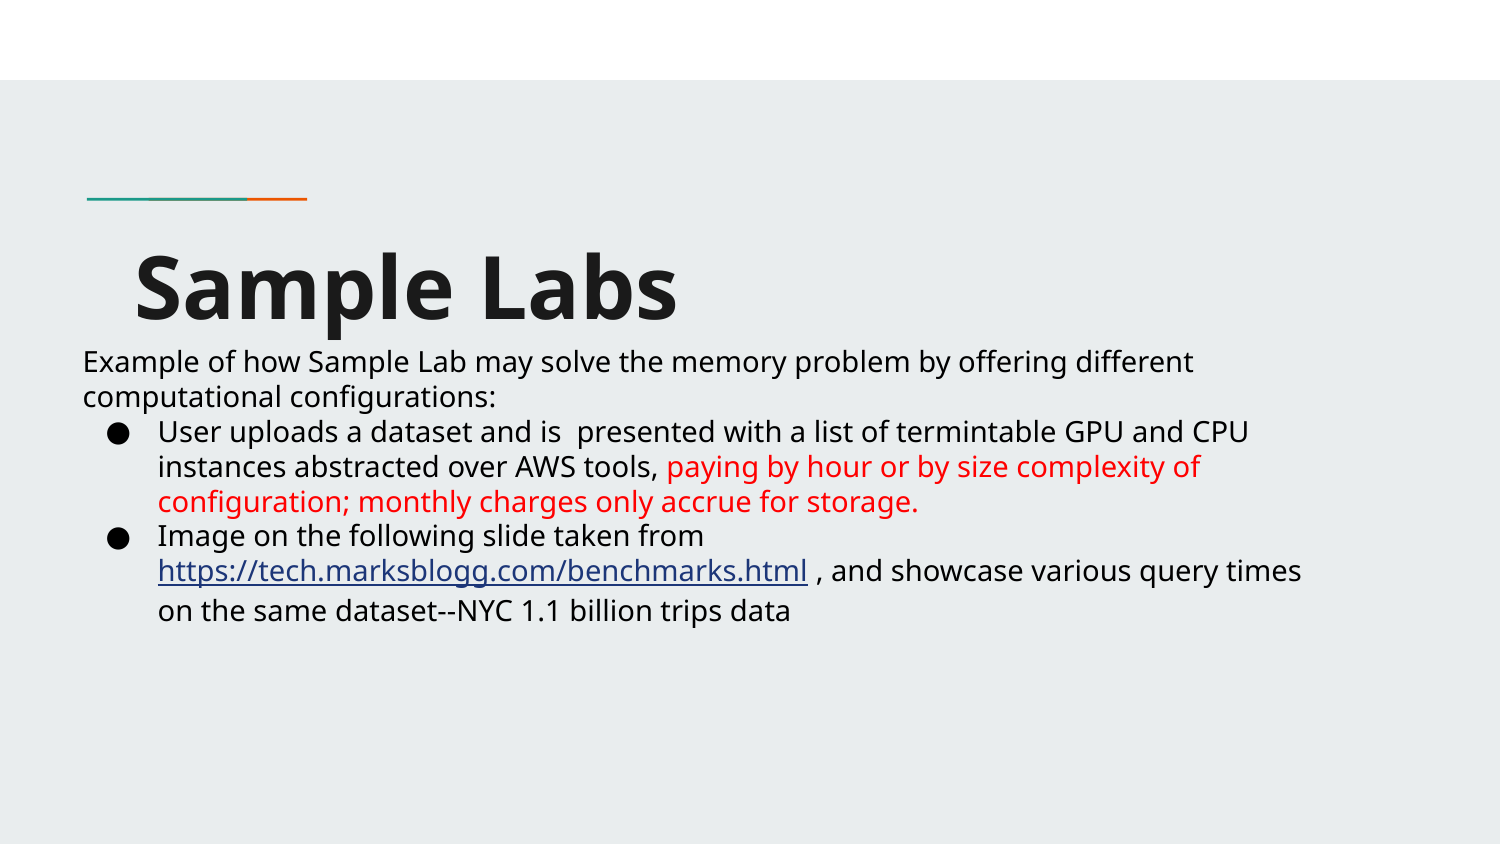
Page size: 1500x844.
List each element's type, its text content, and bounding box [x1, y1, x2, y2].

title Sample Labs [119, 216, 1381, 490]
text_box Example of how Sample Lab may solve the memory problem by offering different computational configurations: User uploads a dataset and is presented with a list of termintable GPU and CPU instances abstracted over AWS tools, paying by hour or by size complexity of configuration; monthly charges only accrue for storage. Image on the following slide taken from https://tech.marksblogg.com/benchmarks.html , and showcase various query times on the same dataset--NYC 1.1 billion trips data [67, 327, 1361, 790]
